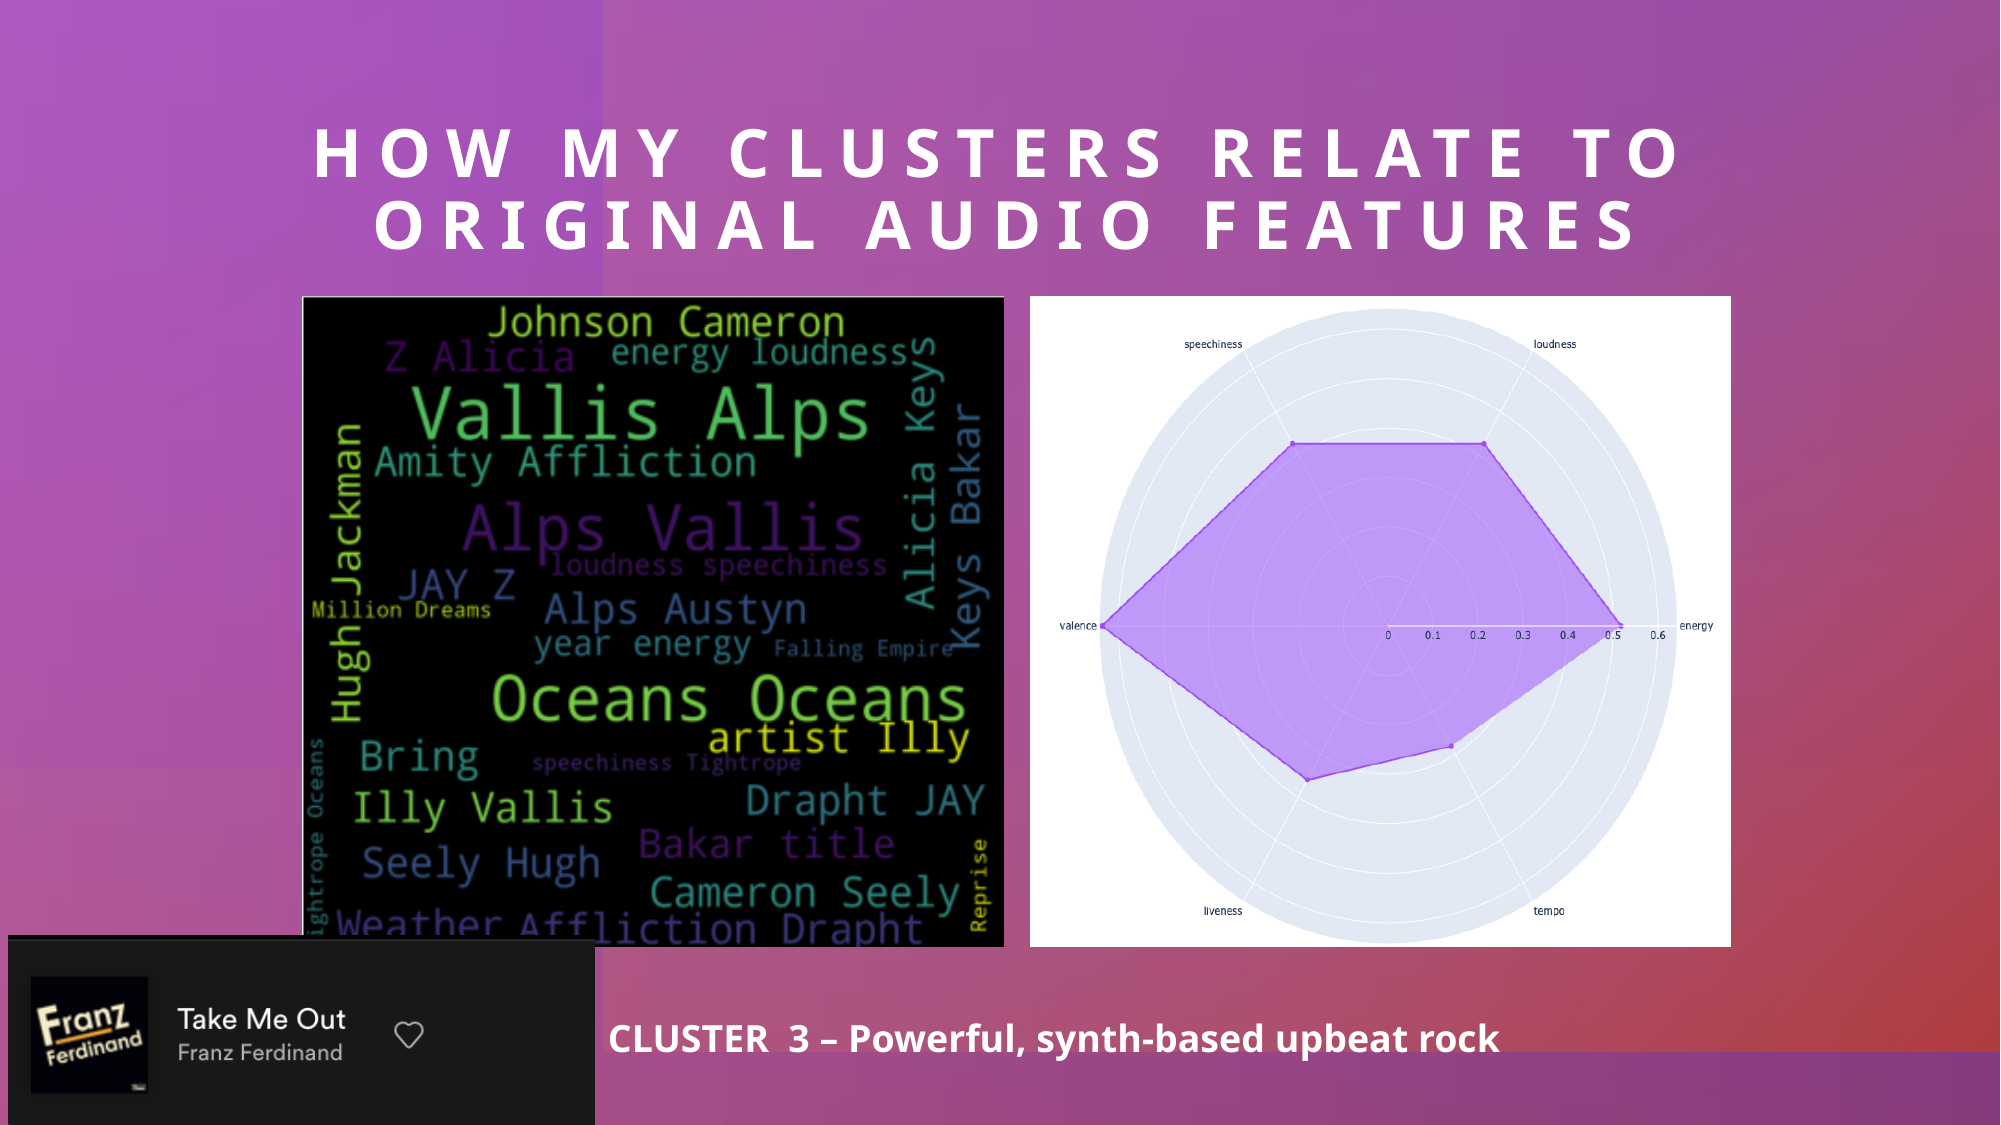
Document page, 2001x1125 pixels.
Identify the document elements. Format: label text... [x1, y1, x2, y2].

picture [1030, 296, 1731, 947]
title How my clusters relate to original audio features [154, 114, 1853, 271]
text_box [595, 769, 2000, 1125]
text_box [0, 769, 302, 1125]
text_box [0, 0, 2000, 769]
picture [8, 935, 595, 1125]
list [302, 296, 1004, 947]
text_box CLUSTER 3 – Powerful, synth-based upbeat rock [595, 1007, 1516, 1113]
